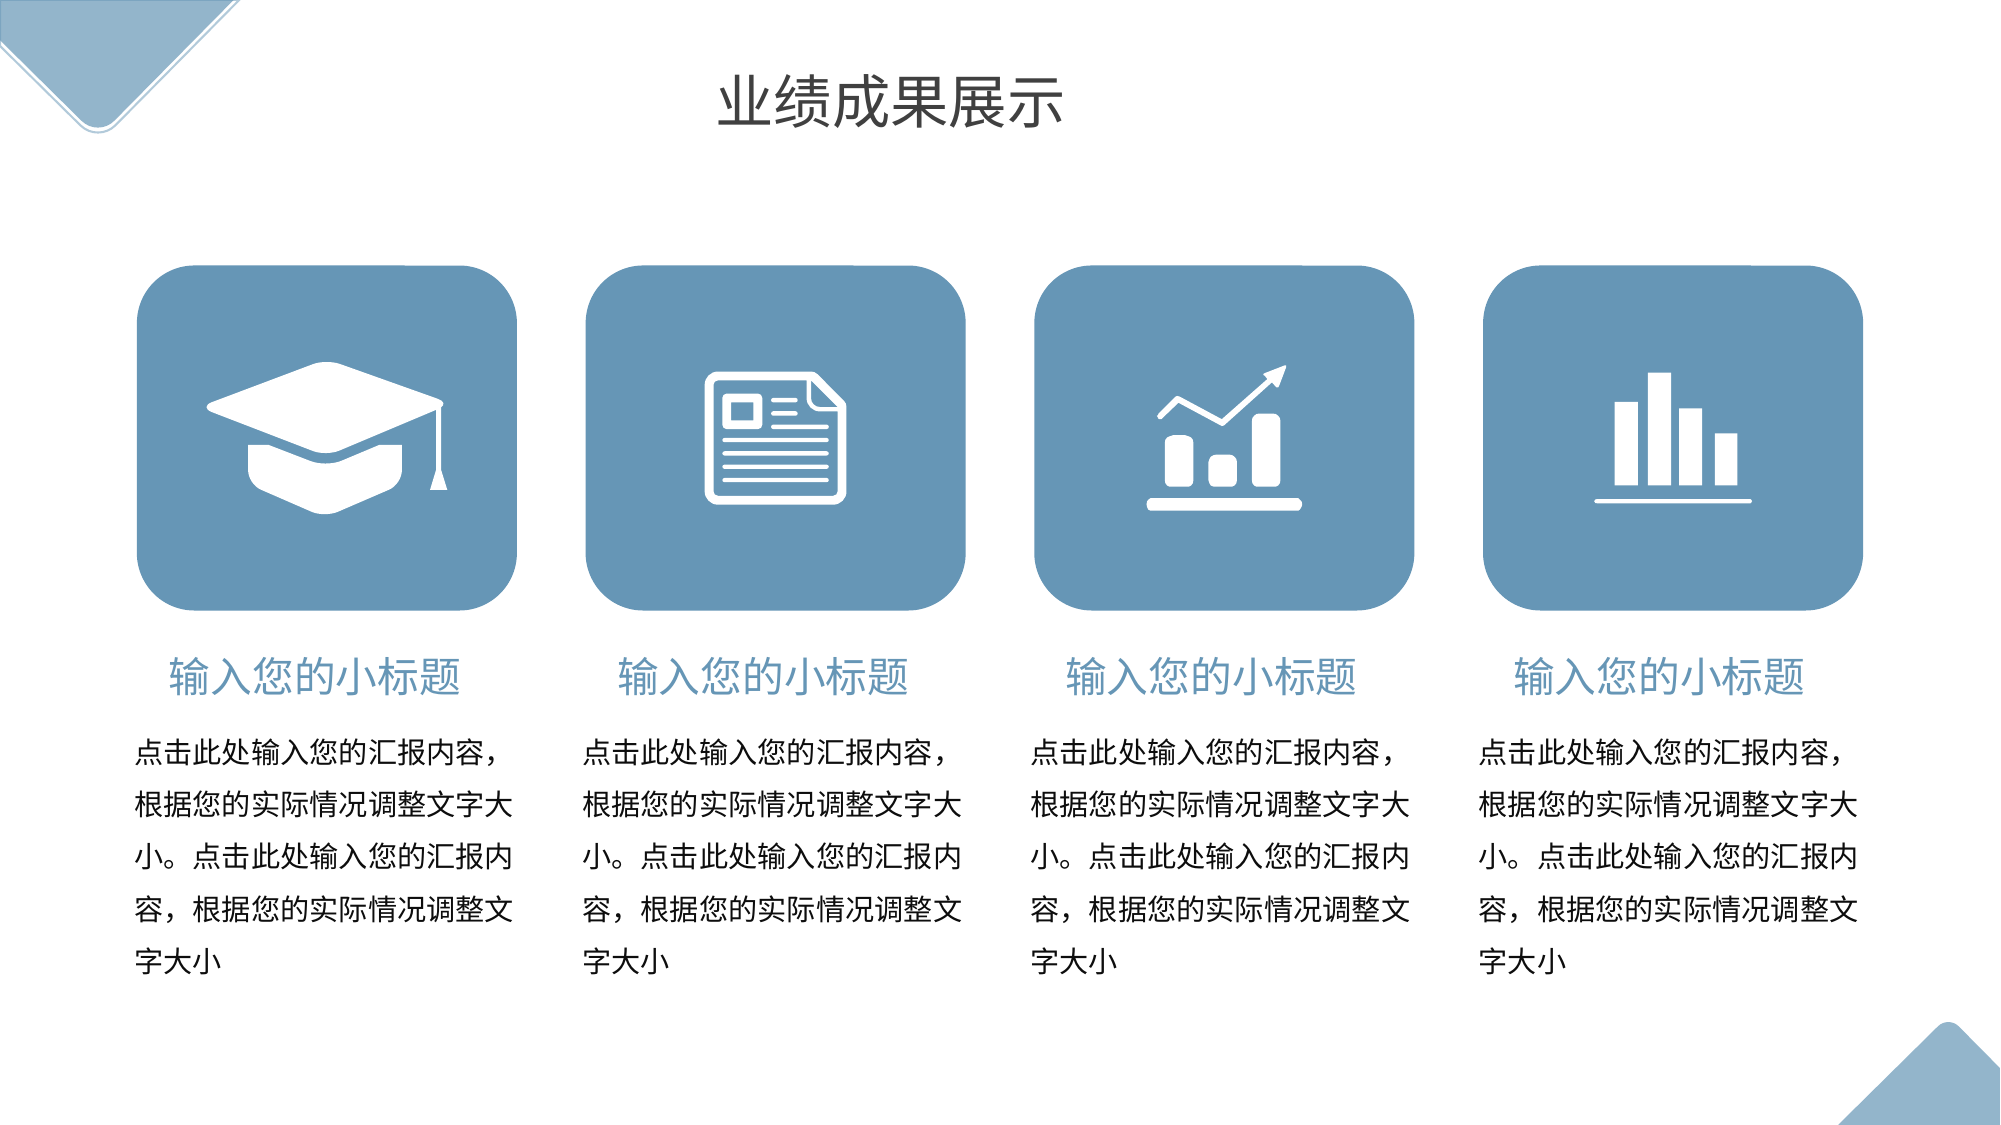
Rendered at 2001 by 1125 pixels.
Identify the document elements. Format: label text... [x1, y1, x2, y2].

text_box [584, 264, 967, 612]
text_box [1146, 365, 1303, 511]
text_box 输入您的小标题 [1050, 643, 1398, 709]
text_box [0, 0, 241, 134]
text_box [1836, 1021, 2000, 1125]
text_box [1033, 264, 1416, 612]
text_box [135, 264, 518, 612]
text_box [248, 444, 402, 515]
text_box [704, 371, 847, 505]
text_box 输入您的小标题 [154, 643, 502, 709]
text_box [206, 362, 448, 490]
text_box [1482, 264, 1865, 612]
text_box 点击此处输入您的汇报内容，根据您的实际情况调整文字大小。点击此处输入您的汇报内容，根据您的实际情况调整文字大小 [567, 709, 985, 986]
text_box 输入您的小标题 [602, 643, 950, 709]
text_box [1594, 372, 1753, 504]
text_box 点击此处输入您的汇报内容，根据您的实际情况调整文字大小。点击此处输入您的汇报内容，根据您的实际情况调整文字大小 [119, 709, 537, 986]
text_box 点击此处输入您的汇报内容，根据您的实际情况调整文字大小。点击此处输入您的汇报内容，根据您的实际情况调整文字大小 [1463, 709, 1881, 986]
text_box 输入您的小标题 [1498, 643, 1846, 709]
text_box 业绩成果展示 [701, 58, 1299, 143]
text_box 点击此处输入您的汇报内容，根据您的实际情况调整文字大小。点击此处输入您的汇报内容，根据您的实际情况调整文字大小 [1015, 709, 1433, 986]
